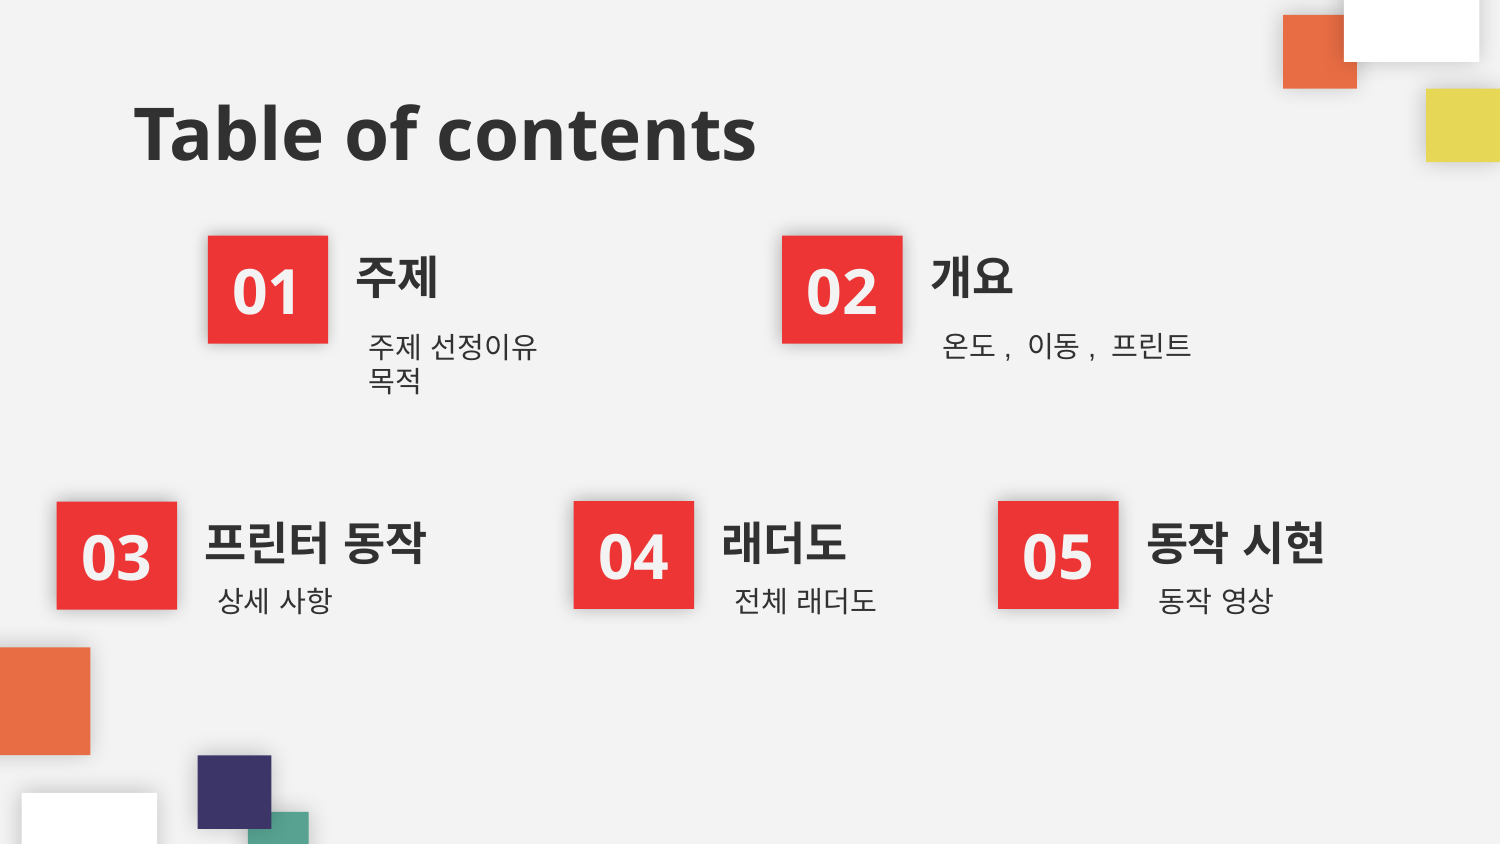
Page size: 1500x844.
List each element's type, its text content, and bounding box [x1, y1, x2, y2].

title 03 [56, 501, 178, 610]
text_box 래더도 [706, 500, 989, 585]
text_box 05 [998, 501, 1119, 609]
title Table of contents [118, 72, 1382, 167]
subtitle 주제 [340, 235, 718, 319]
text_box 동작 영상 [1143, 568, 1500, 677]
title 01 [207, 235, 329, 344]
title 02 [782, 235, 903, 344]
text_box 동작 시현 [1131, 500, 1500, 585]
text_box 상세 사항 [202, 568, 580, 677]
subtitle 주제 선정이유 목적 [353, 313, 731, 422]
text_box 전체 래더도 [719, 568, 1097, 677]
title 04 [573, 501, 695, 609]
text_box 개요 [915, 235, 1293, 319]
text_box 온도, 이동, 프린트 [927, 313, 1305, 422]
text_box 프린터 동작 [189, 501, 567, 585]
